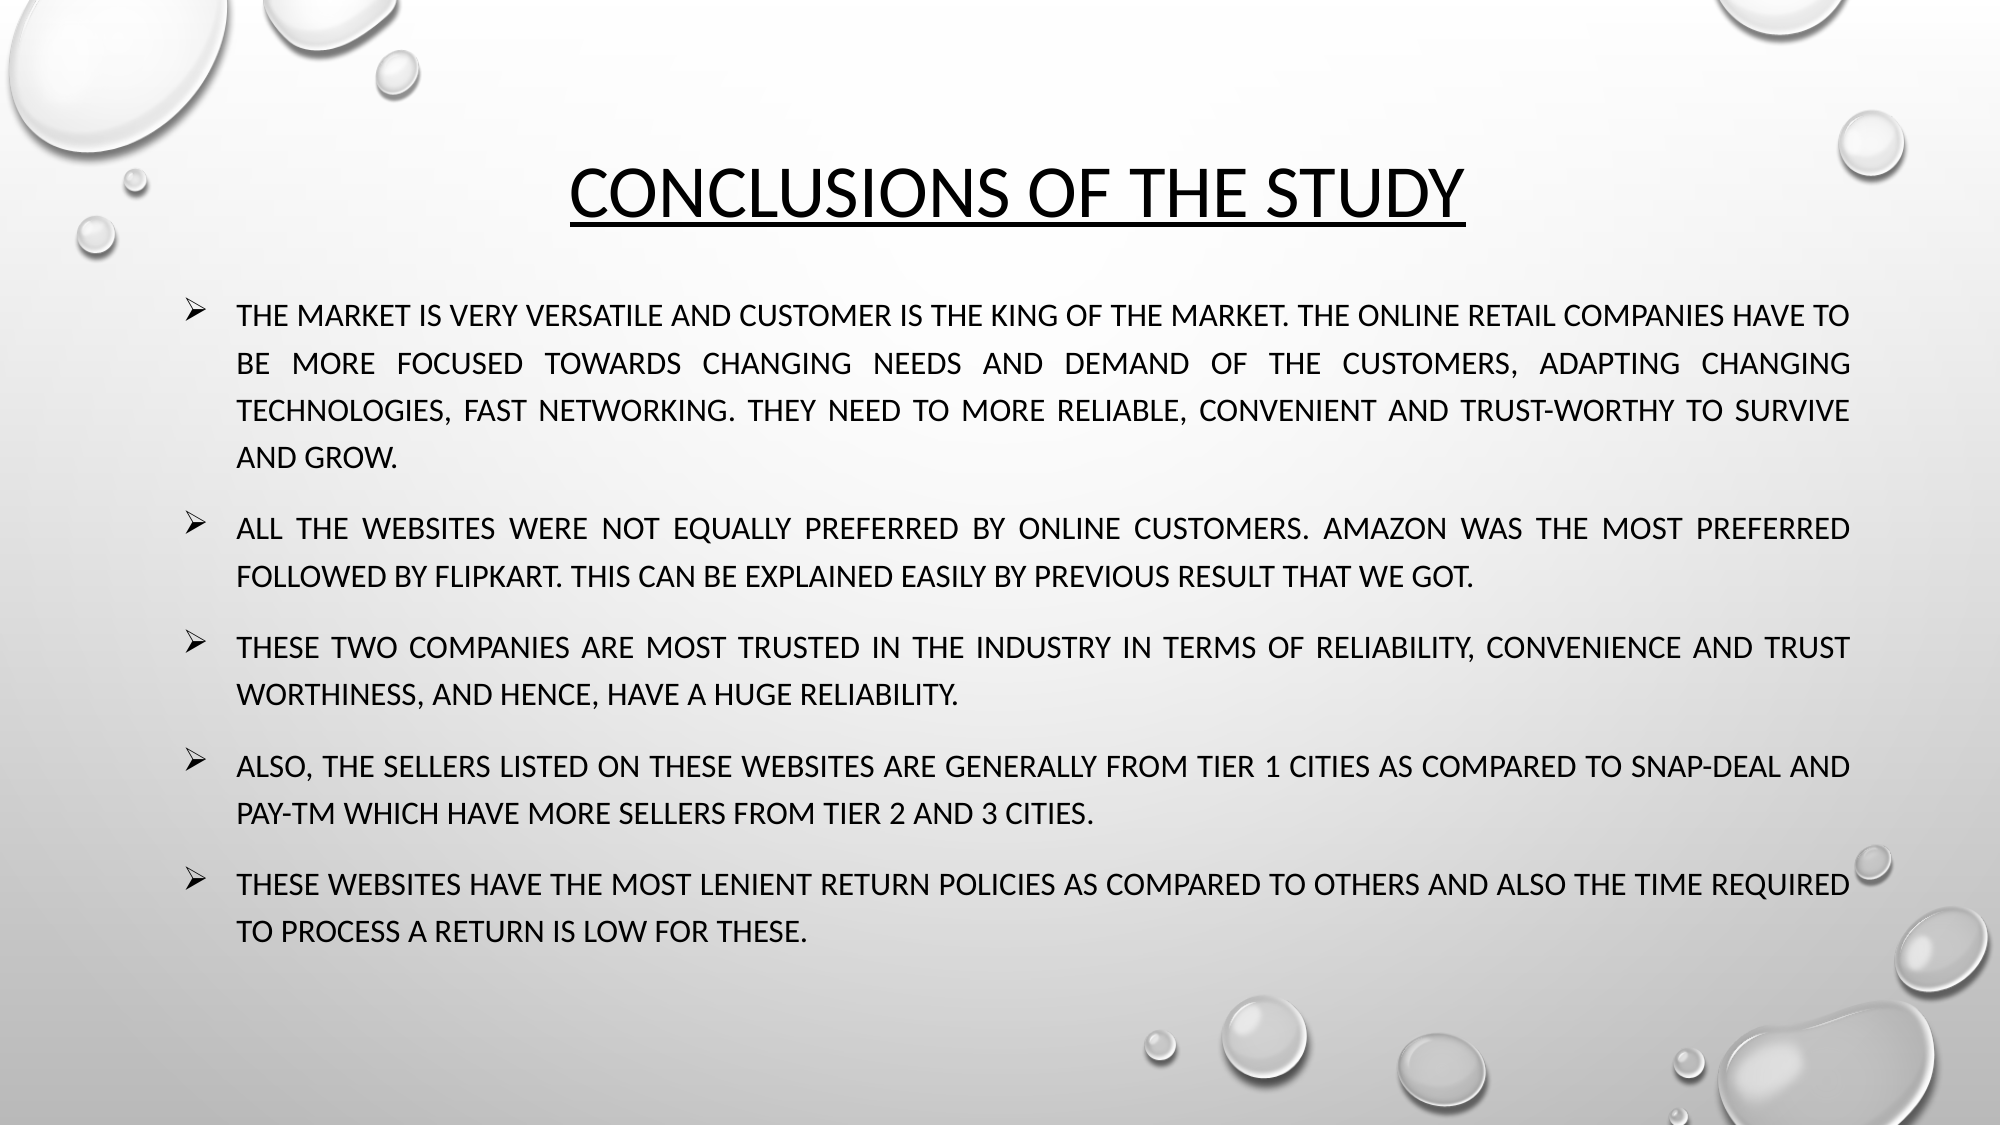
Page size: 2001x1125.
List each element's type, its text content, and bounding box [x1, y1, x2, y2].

title Conclusions of the Study [217, 101, 1819, 278]
picture [0, 0, 2000, 1125]
list The market is very versatile and customer is the king of the market. The online retail companies have to be more focused towards changing needs and demand of the customers, adapting changing technologies, fast networking. They need to more reliable, convenient and trust-worthy to survive and grow. All the websites were not equally preferred by online customers. Amazon was the most preferred followed by FLIPKART. This can be explained easily by previous result that we got. These two companies are most trusted in the industry in terms of reliability, convenience and trust worthiness, and hence, have a huge reliability. Also, the sellers listed on these websites are generally from Tier 1 cities as compared to Snap-deal and Pay-TM which have more sellers from tier 2 and 3 cities. these websites have the most lenient return policies as compared to others and also the time required to process a return is low for these. [167, 278, 1868, 958]
